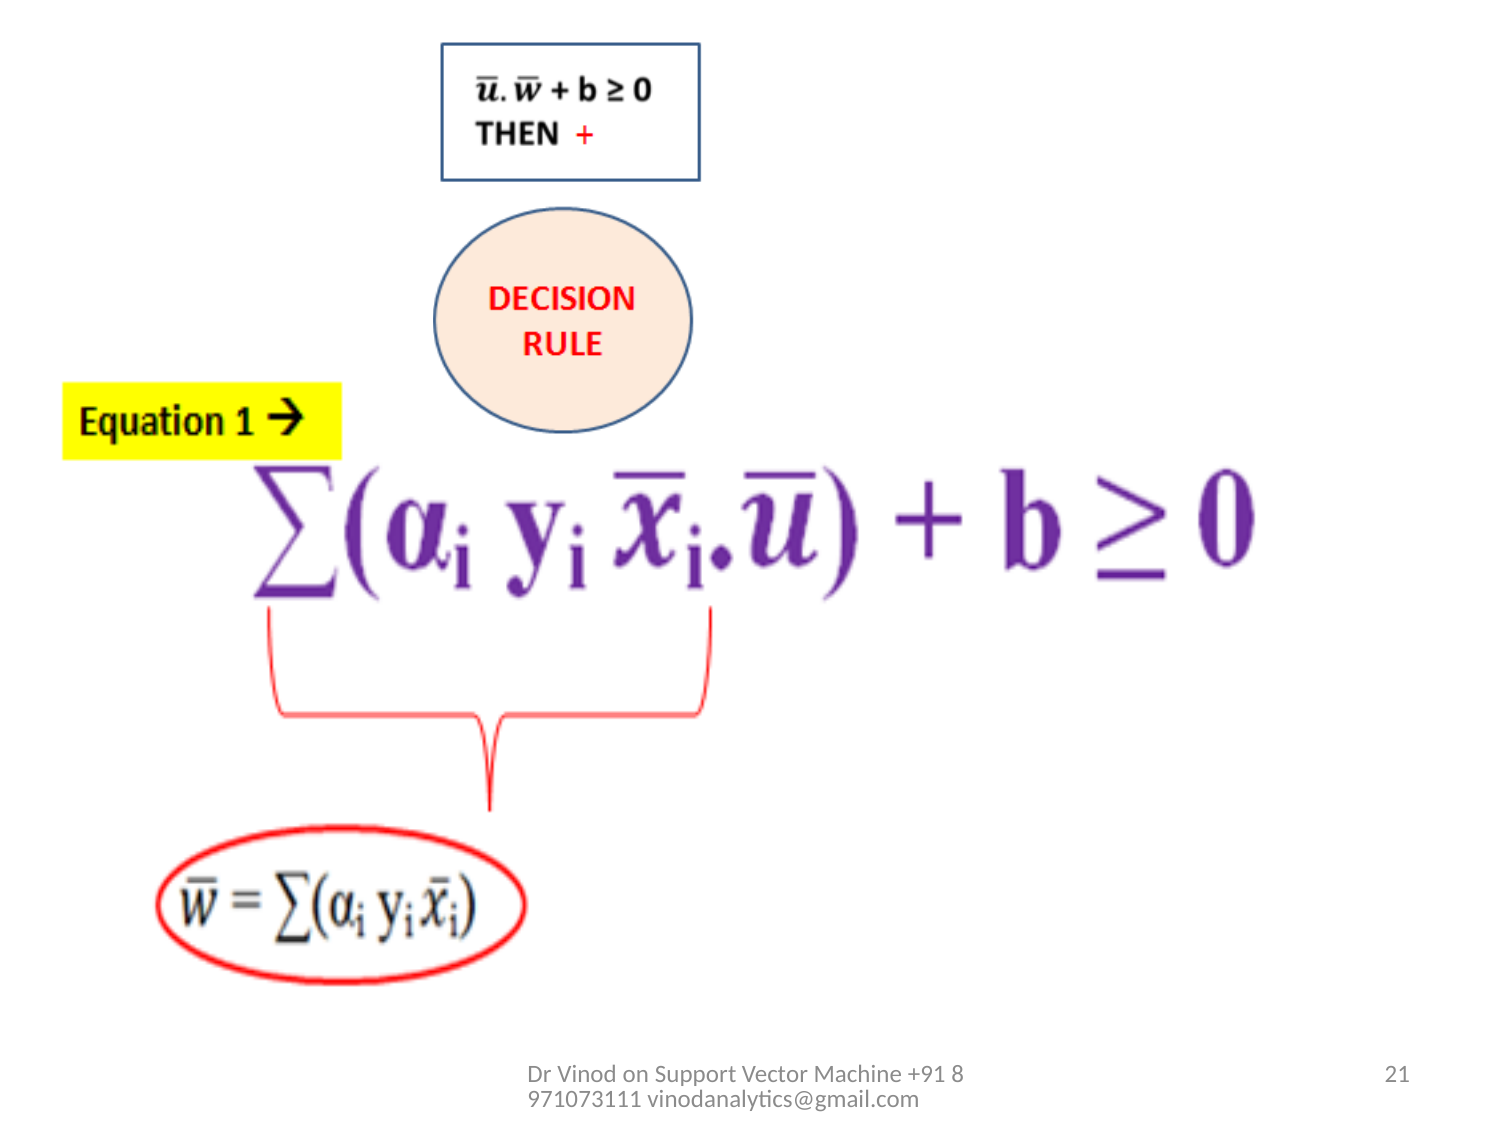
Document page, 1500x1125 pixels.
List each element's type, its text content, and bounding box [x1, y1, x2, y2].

picture [58, 34, 1266, 997]
footer Dr Vinod on Support Vector Machine +91 8971073111 vinodanalytics@gmail.com [512, 1042, 988, 1103]
slide_number 21 [1074, 1042, 1425, 1103]
